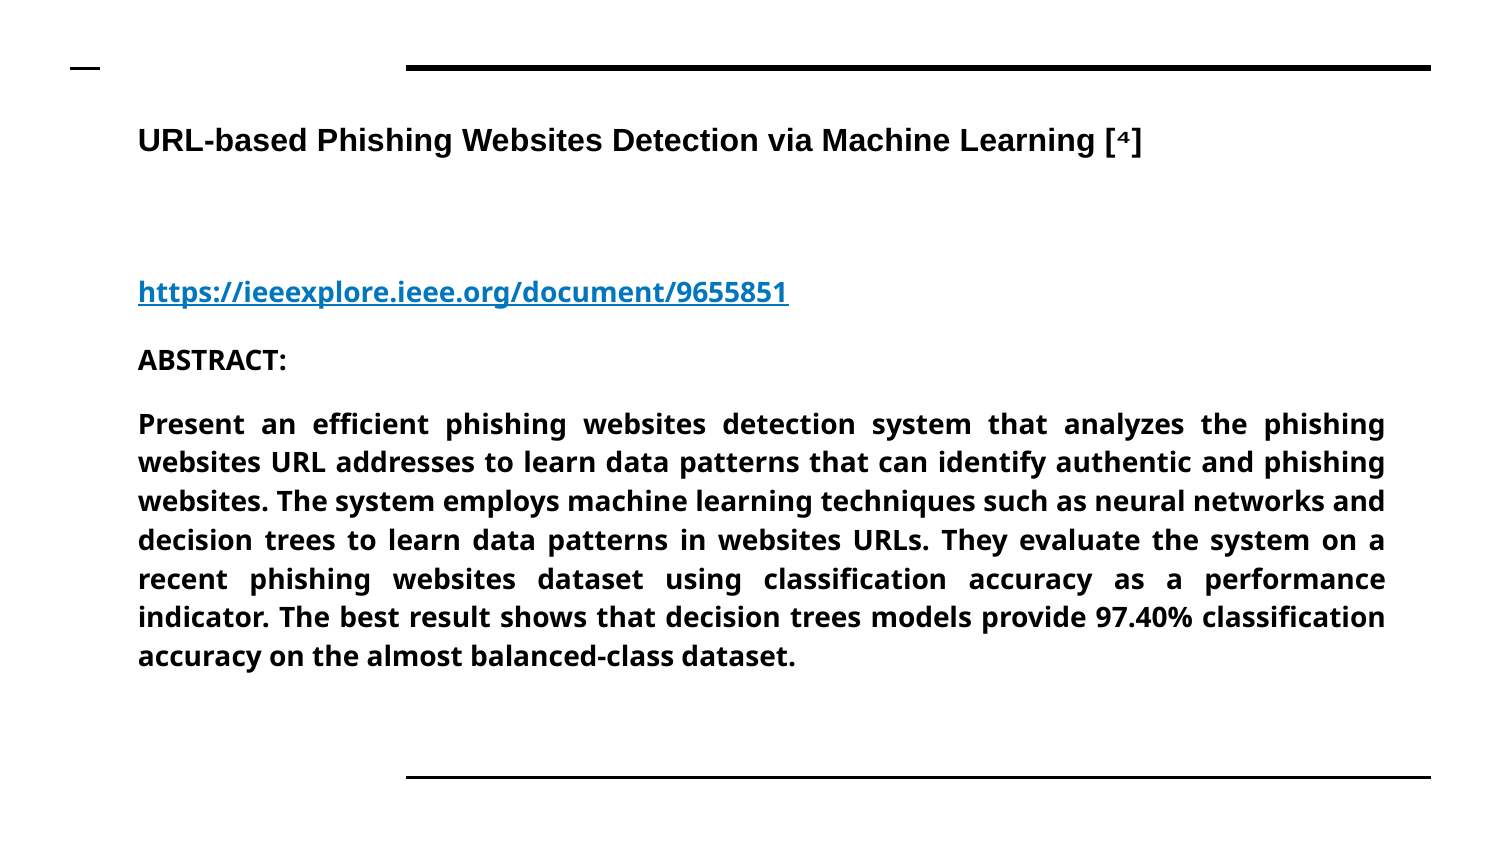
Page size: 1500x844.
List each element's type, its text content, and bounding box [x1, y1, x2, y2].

title URL-based Phishing Websites Detection via Machine Learning [⁴] [122, 104, 1160, 209]
list https://ieeexplore.ieee.org/document/9655851 ABSTRACT: Present an efficient phishing websites detection system that analyzes the phishing websites URL addresses to learn data patterns that can identify authentic and phishing websites. The system employs machine learning techniques such as neural networks and decision trees to learn data patterns in websites URLs. They evaluate the system on a recent phishing websites dataset using classification accuracy as a performance indicator. The best result shows that decision trees models provide 97.40% classification accuracy on the almost balanced-class dataset. [122, 253, 1403, 746]
